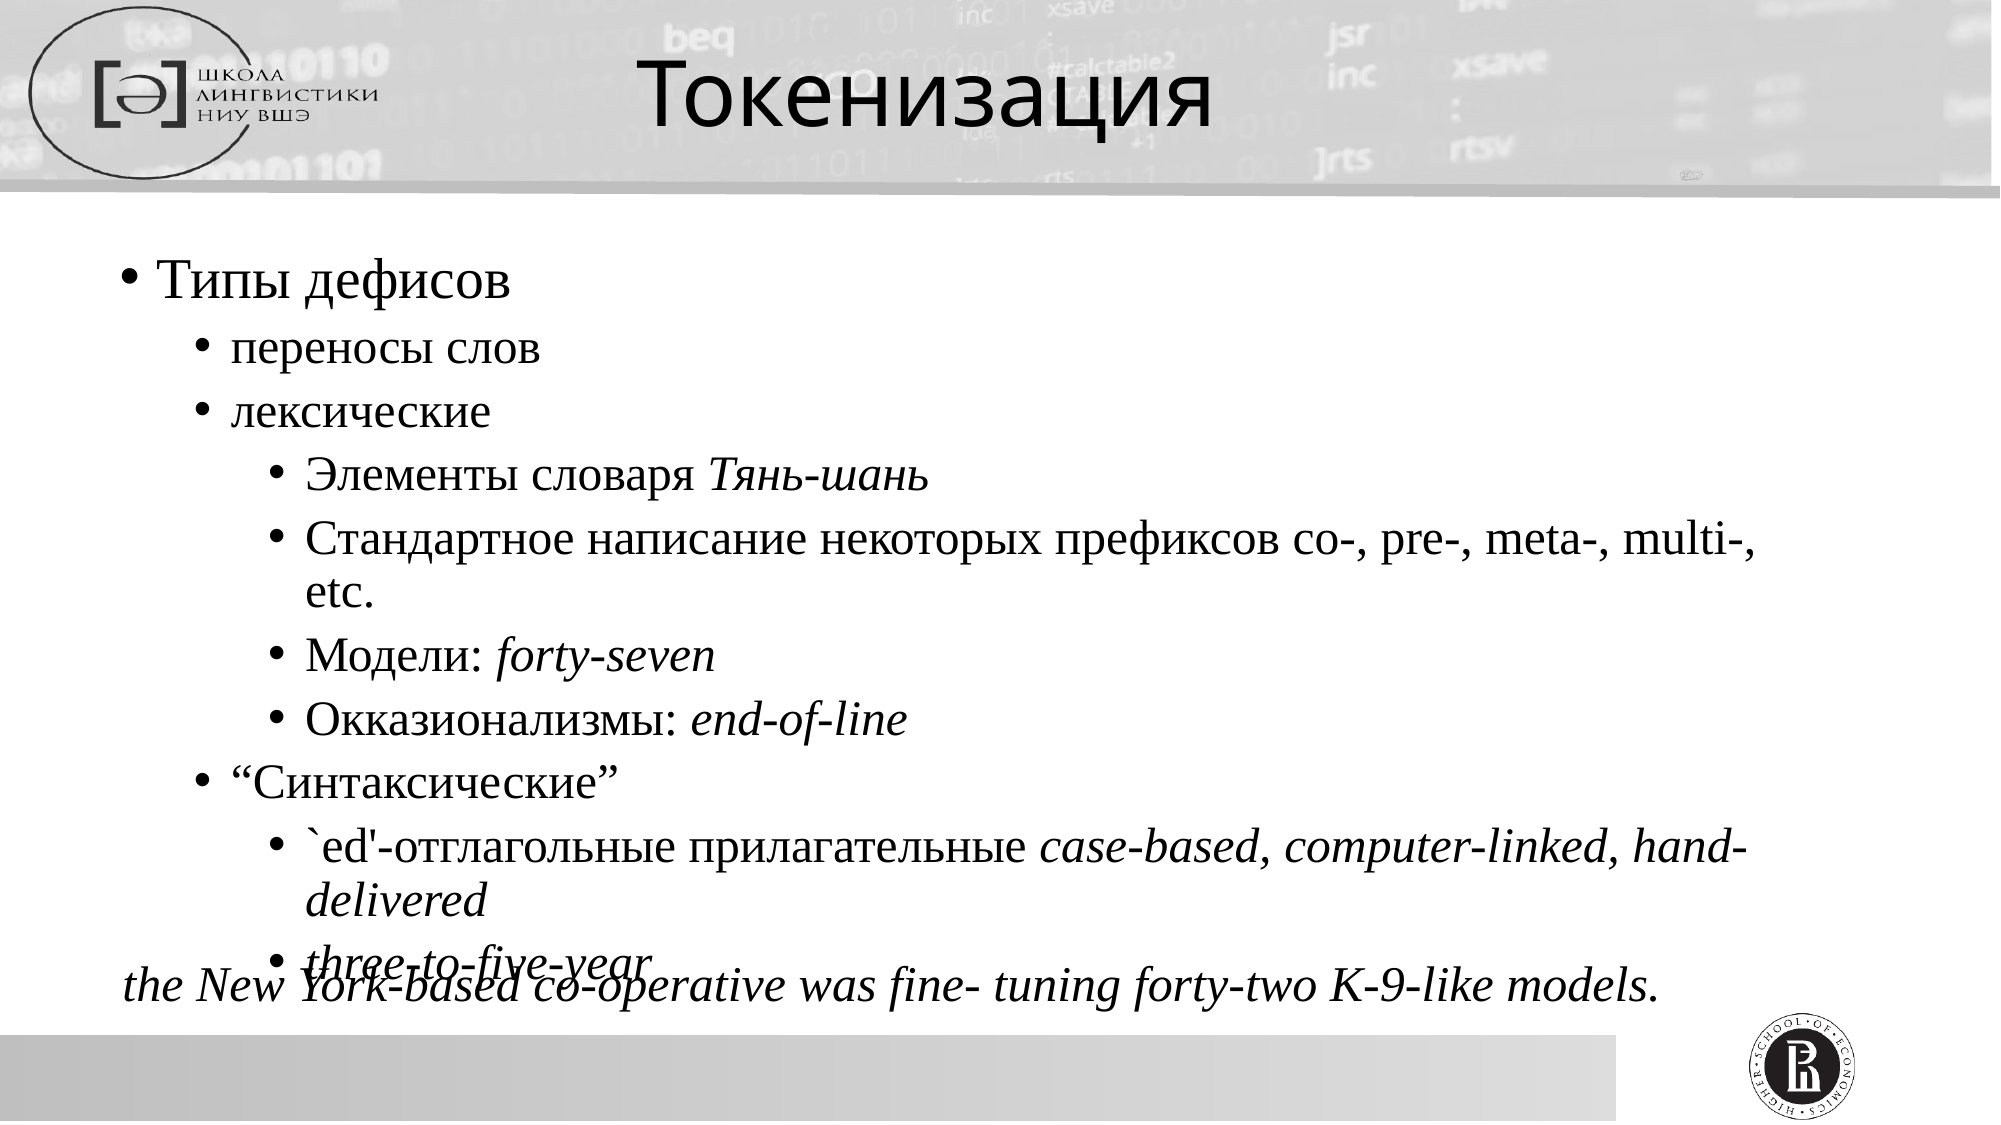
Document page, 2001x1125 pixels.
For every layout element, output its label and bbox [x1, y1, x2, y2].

text_box [0, 0, 2000, 1121]
